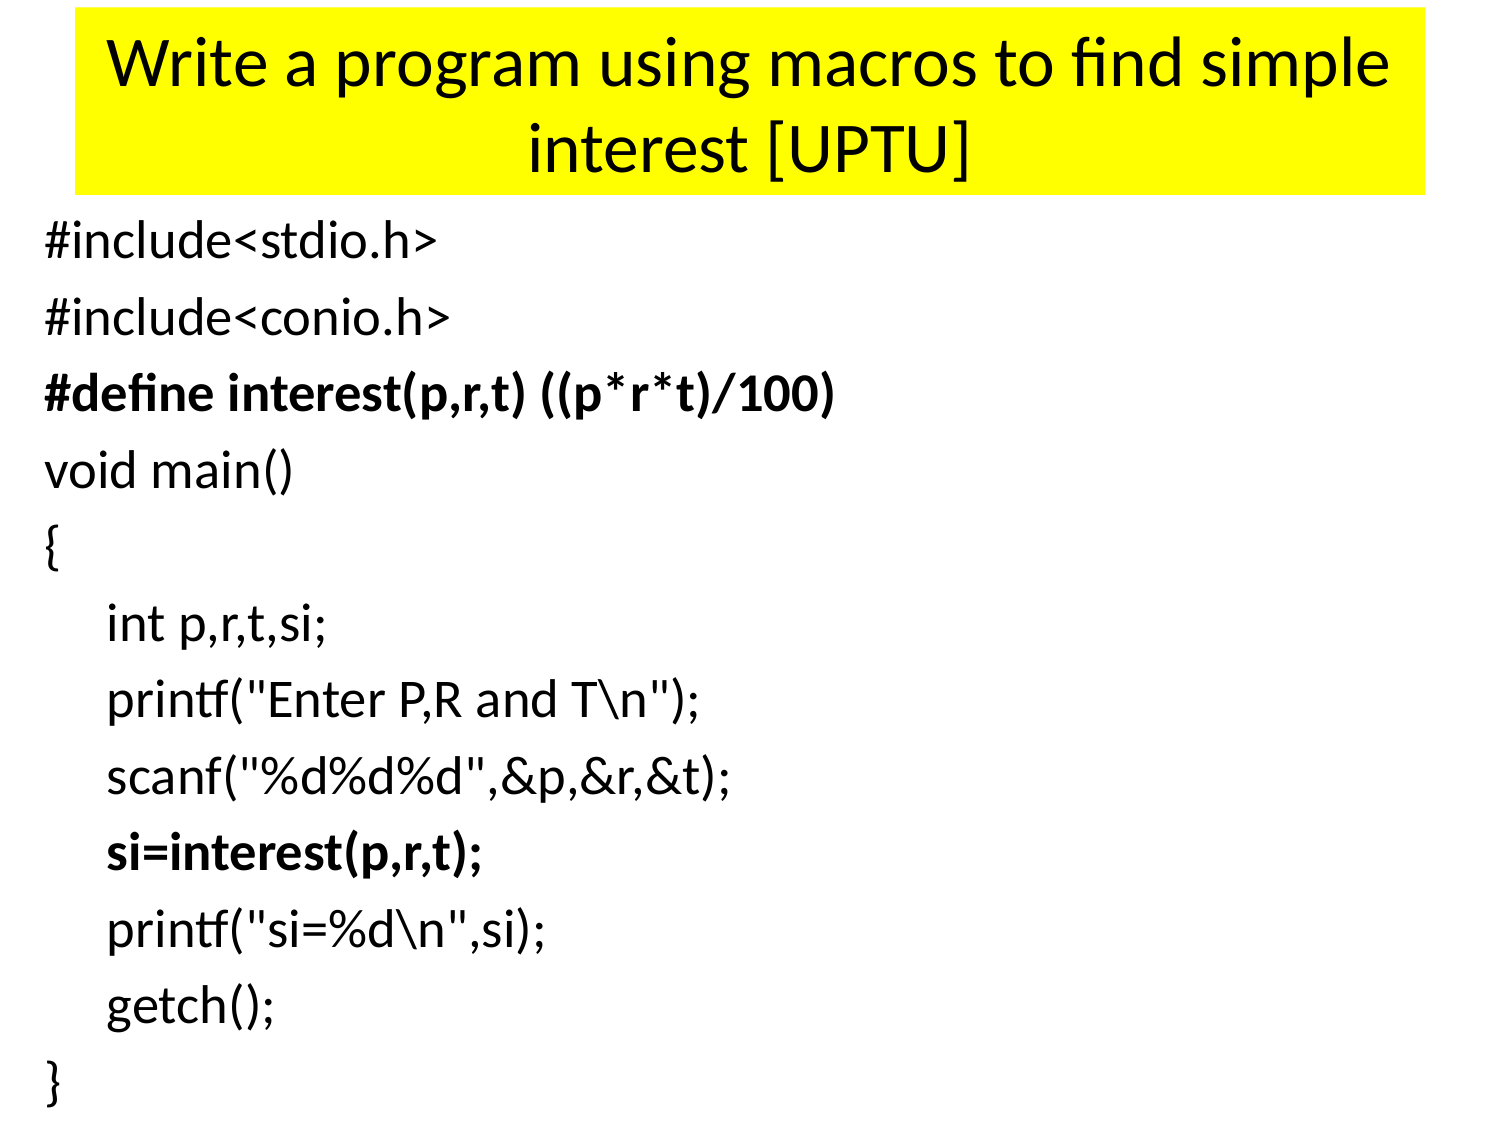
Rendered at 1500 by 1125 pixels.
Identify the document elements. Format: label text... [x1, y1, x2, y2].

title Write a program using macros to find simple interest [UPTU] [75, 7, 1425, 195]
list #include<stdio.h> #include<conio.h> #define interest(p,r,t) ((p*r*t)/100) void main() { int p,r,t,si; printf("Enter P,R and T\n"); scanf("%d%d%d",&p,&r,&t); si=interest(p,r,t); printf("si=%d\n",si); getch(); } [29, 196, 1380, 1125]
